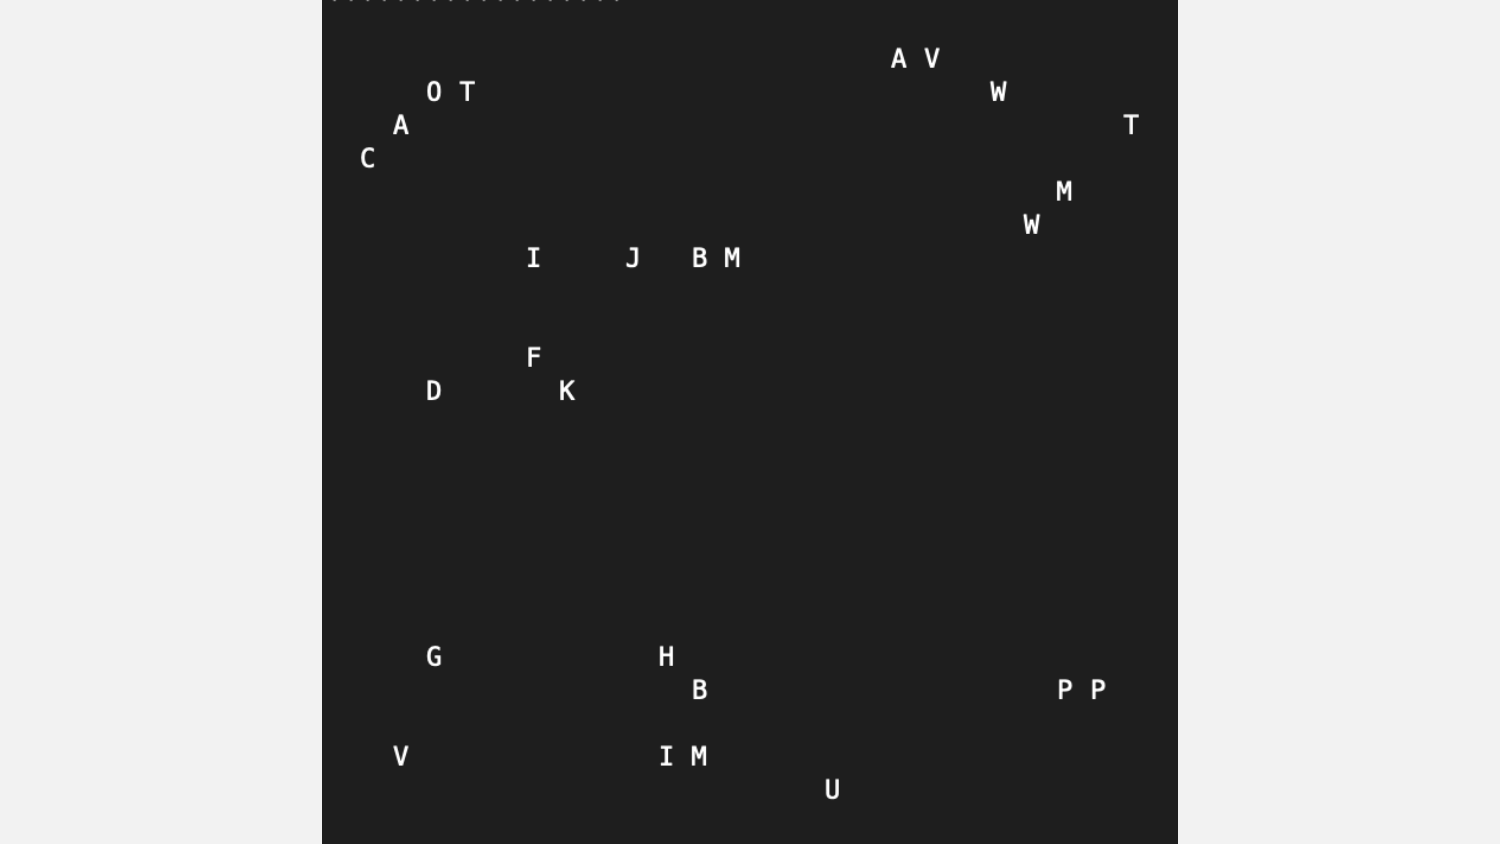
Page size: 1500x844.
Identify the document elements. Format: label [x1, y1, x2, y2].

picture [322, 0, 1178, 844]
